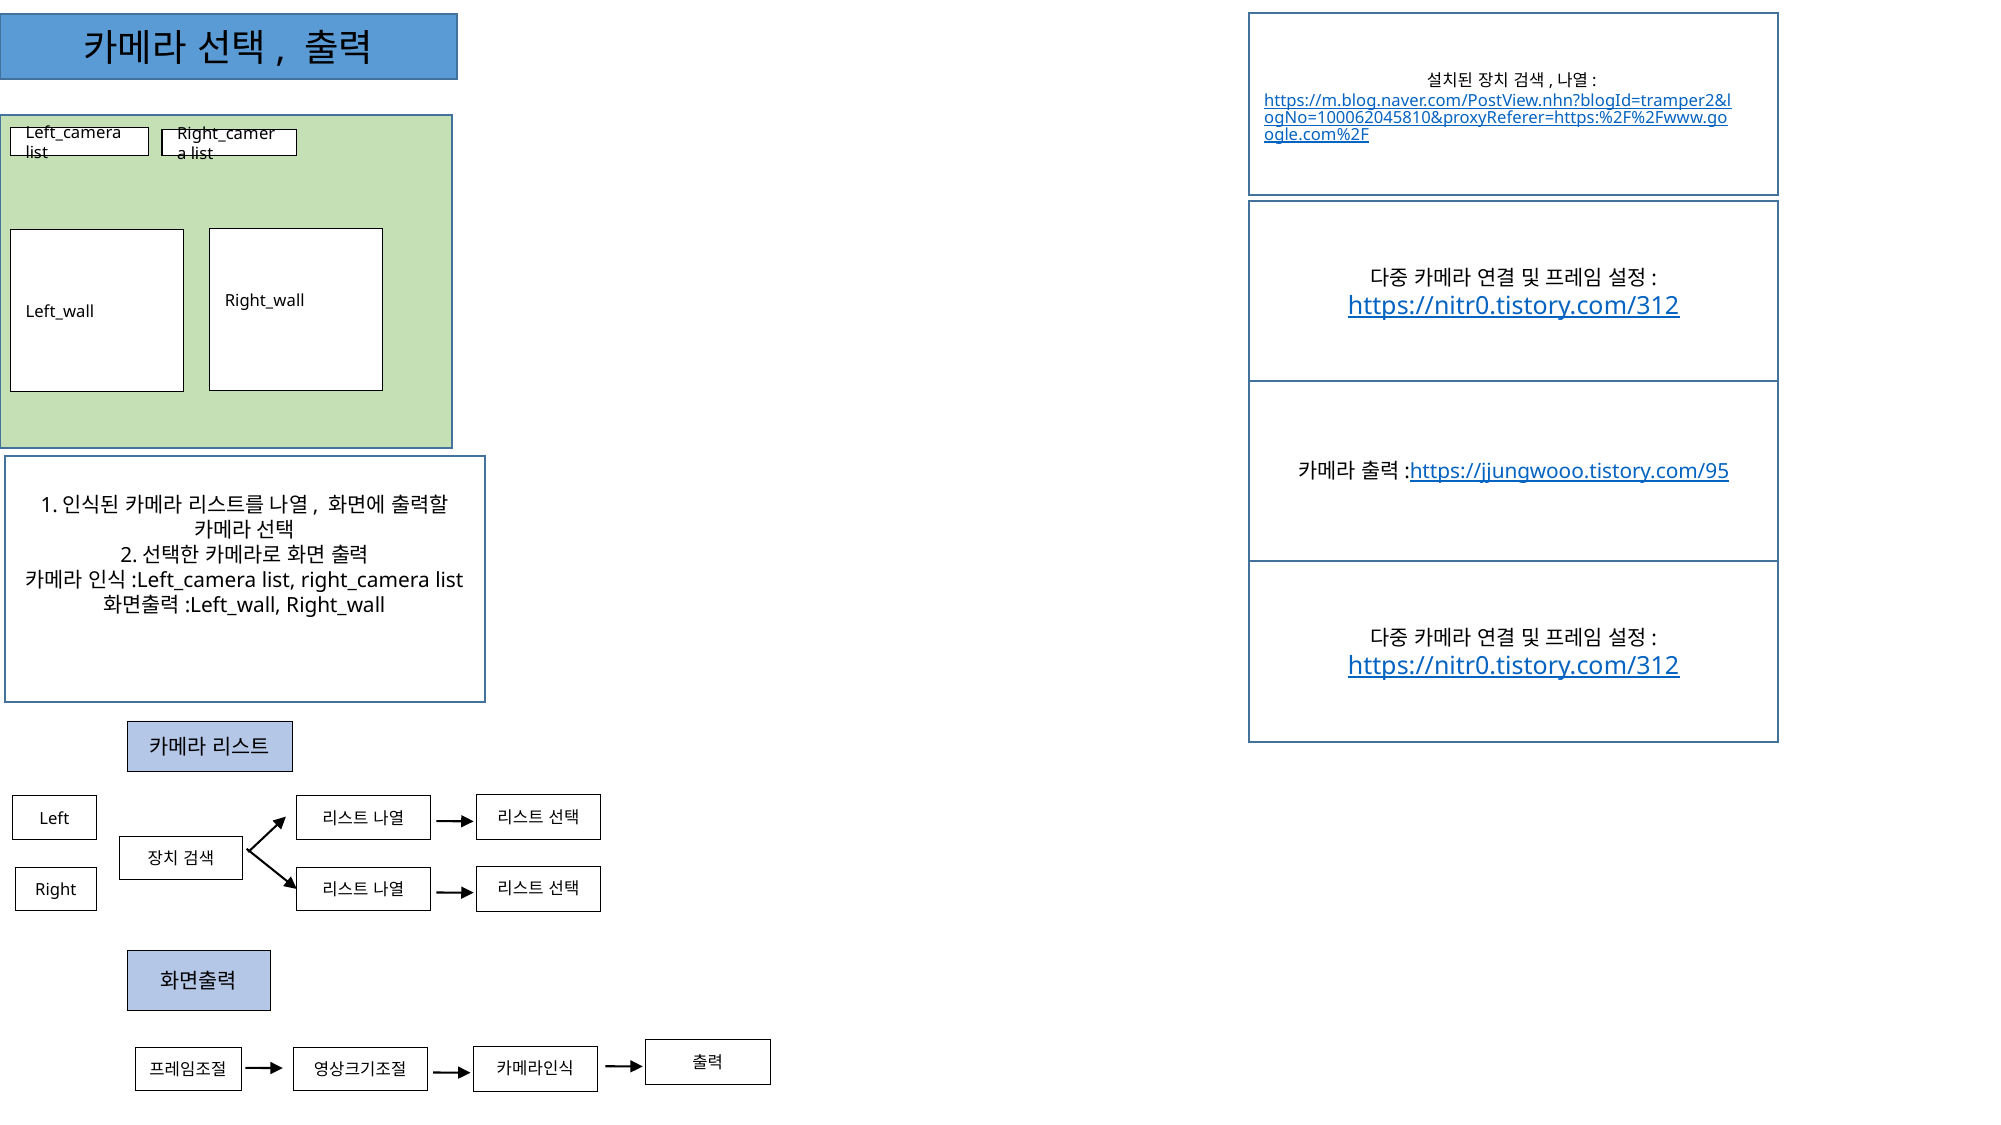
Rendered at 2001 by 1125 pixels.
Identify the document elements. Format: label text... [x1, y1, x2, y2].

text_box 리스트 나열 [296, 866, 431, 912]
text_box Right_camera list [161, 128, 297, 157]
text_box 출력 [644, 1039, 771, 1086]
text_box Left_camera list [10, 127, 149, 157]
text_box Left [11, 795, 97, 840]
text_box 리스트 선택 [475, 793, 602, 841]
text_box 다중 카메라 연결 및 프레임 설정: https://nitr0.tistory.com/312 [1248, 200, 1779, 380]
text_box 리스트 나열 [296, 795, 431, 840]
text_box 카메라 리스트 [126, 720, 293, 772]
text_box 카메라인식 [472, 1045, 599, 1092]
text_box 장치 검색 [118, 835, 244, 881]
text_box [0, 114, 453, 449]
text_box Right [14, 866, 97, 912]
text_box Left_wall [10, 229, 185, 393]
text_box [248, 816, 286, 848]
text_box 프레임조절 [134, 1046, 242, 1092]
text_box 영상크기조절 [292, 1046, 428, 1092]
text_box 카메라 선택, 출력 [0, 13, 458, 80]
text_box 카메라 출력:https://jjungwooo.tistory.com/95 [1248, 380, 1779, 560]
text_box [246, 848, 297, 889]
text_box 설치된 장치 검색,나열: https://m.blog.naver.com/PostView.nhn?blogId=tramper2&logNo=100062045810&proxyReferer=https:%2F%2Fwww.google.com%2F [1248, 12, 1779, 196]
text_box 다중 카메라 연결 및 프레임 설정: https://nitr0.tistory.com/312 [1248, 560, 1779, 743]
text_box 리스트 선택 [475, 865, 602, 912]
text_box 화면출력 [126, 949, 271, 1011]
text_box Right_wall [209, 227, 384, 391]
text_box 1.인식된 카메라 리스트를 나열, 화면에 출력할 카메라 선택 2.선택한 카메라로 화면 출력 카메라 인식:Left_camera list, right_camera list 화면출력:Left_wall, Right_wall [4, 455, 486, 703]
